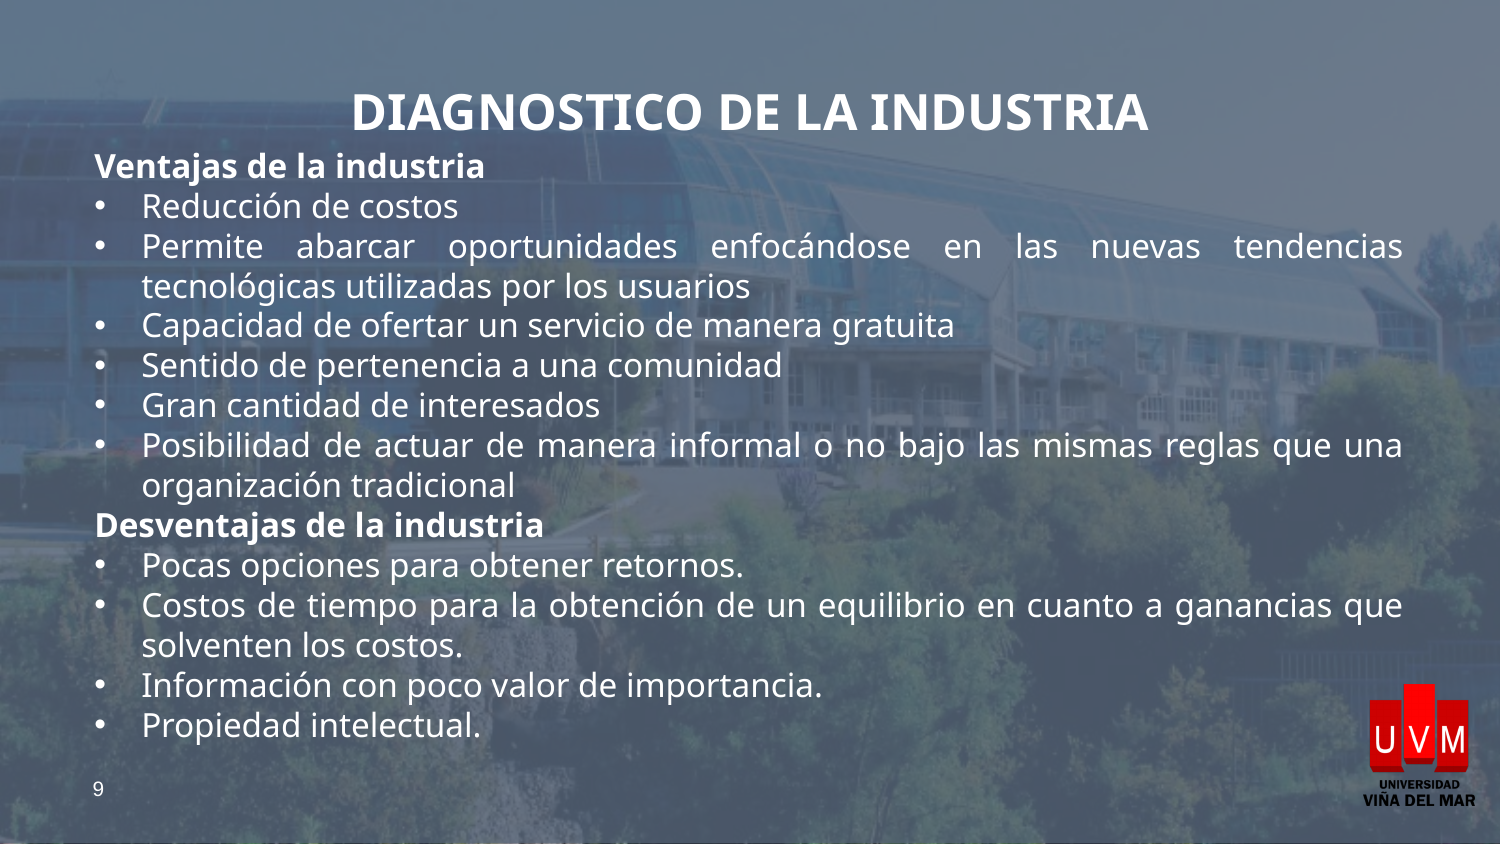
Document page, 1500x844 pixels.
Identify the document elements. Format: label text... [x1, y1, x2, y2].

slide_number 9 [65, 771, 131, 806]
text_box [0, 0, 1500, 844]
picture [1363, 683, 1475, 806]
text_box DIAGNOSTICO DE LA INDUSTRIA [288, 65, 1212, 169]
text_box Ventajas de la industria Reducción de costos Permite abarcar oportunidades enfocándose en las nuevas tendencias tecnológicas utilizadas por los usuarios Capacidad de ofertar un servicio de manera gratuita Sentido de pertenencia a una comunidad Gran cantidad de interesados Posibilidad de actuar de manera informal o no bajo las mismas reglas que una organización tradicional Desventajas de la industria Pocas opciones para obtener retornos. Costos de tiempo para la obtención de un equilibrio en cuanto a ganancias que solventen los costos. Información con poco valor de importancia. Propiedad intelectual. [79, 129, 1421, 642]
